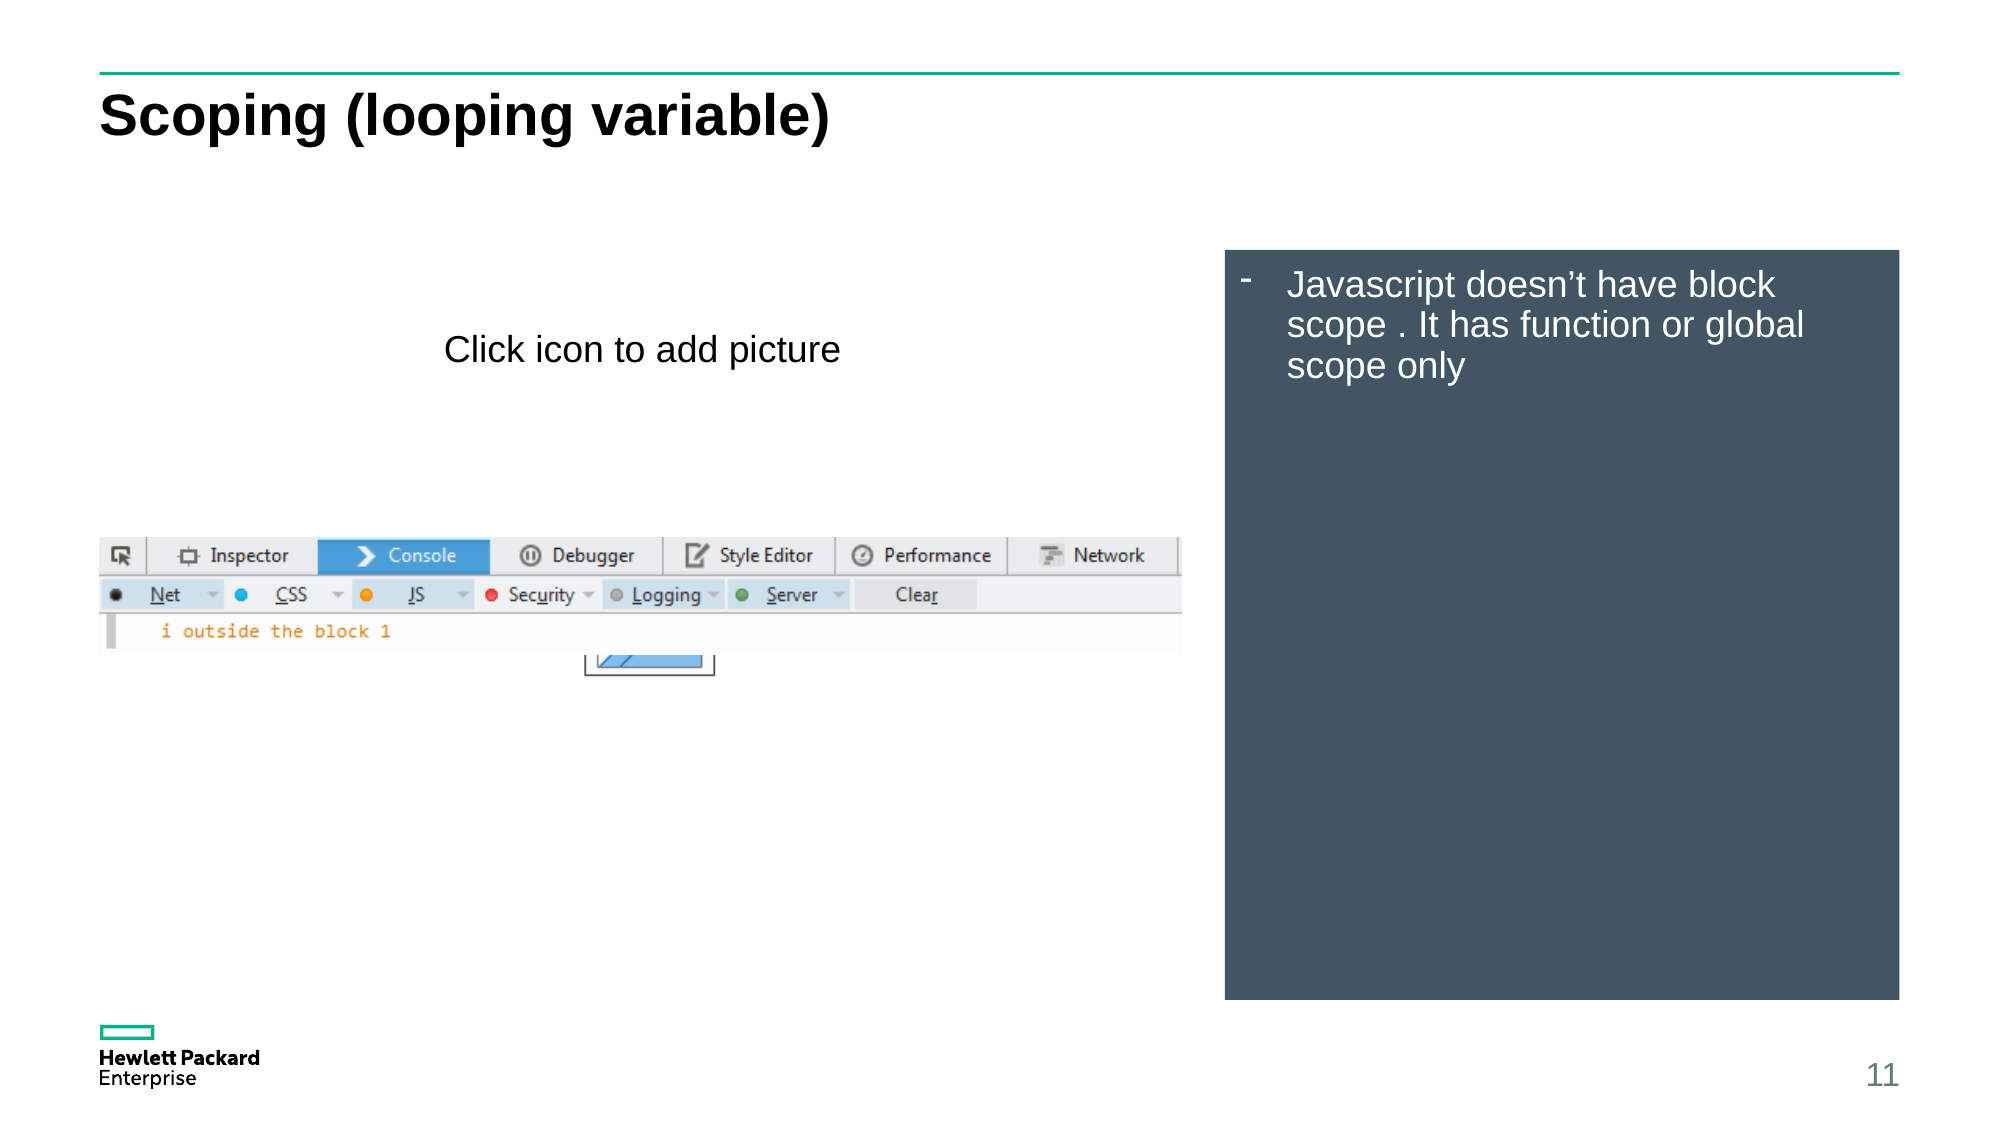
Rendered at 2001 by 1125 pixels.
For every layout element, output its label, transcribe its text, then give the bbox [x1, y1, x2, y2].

title Scoping (looping variable) [99, 85, 1900, 225]
picture [99, 249, 1200, 1000]
slide_number 11 [1812, 1054, 1900, 1093]
list Javascript doesn’t have block scope . It has function or global scope only [1224, 249, 1900, 1000]
